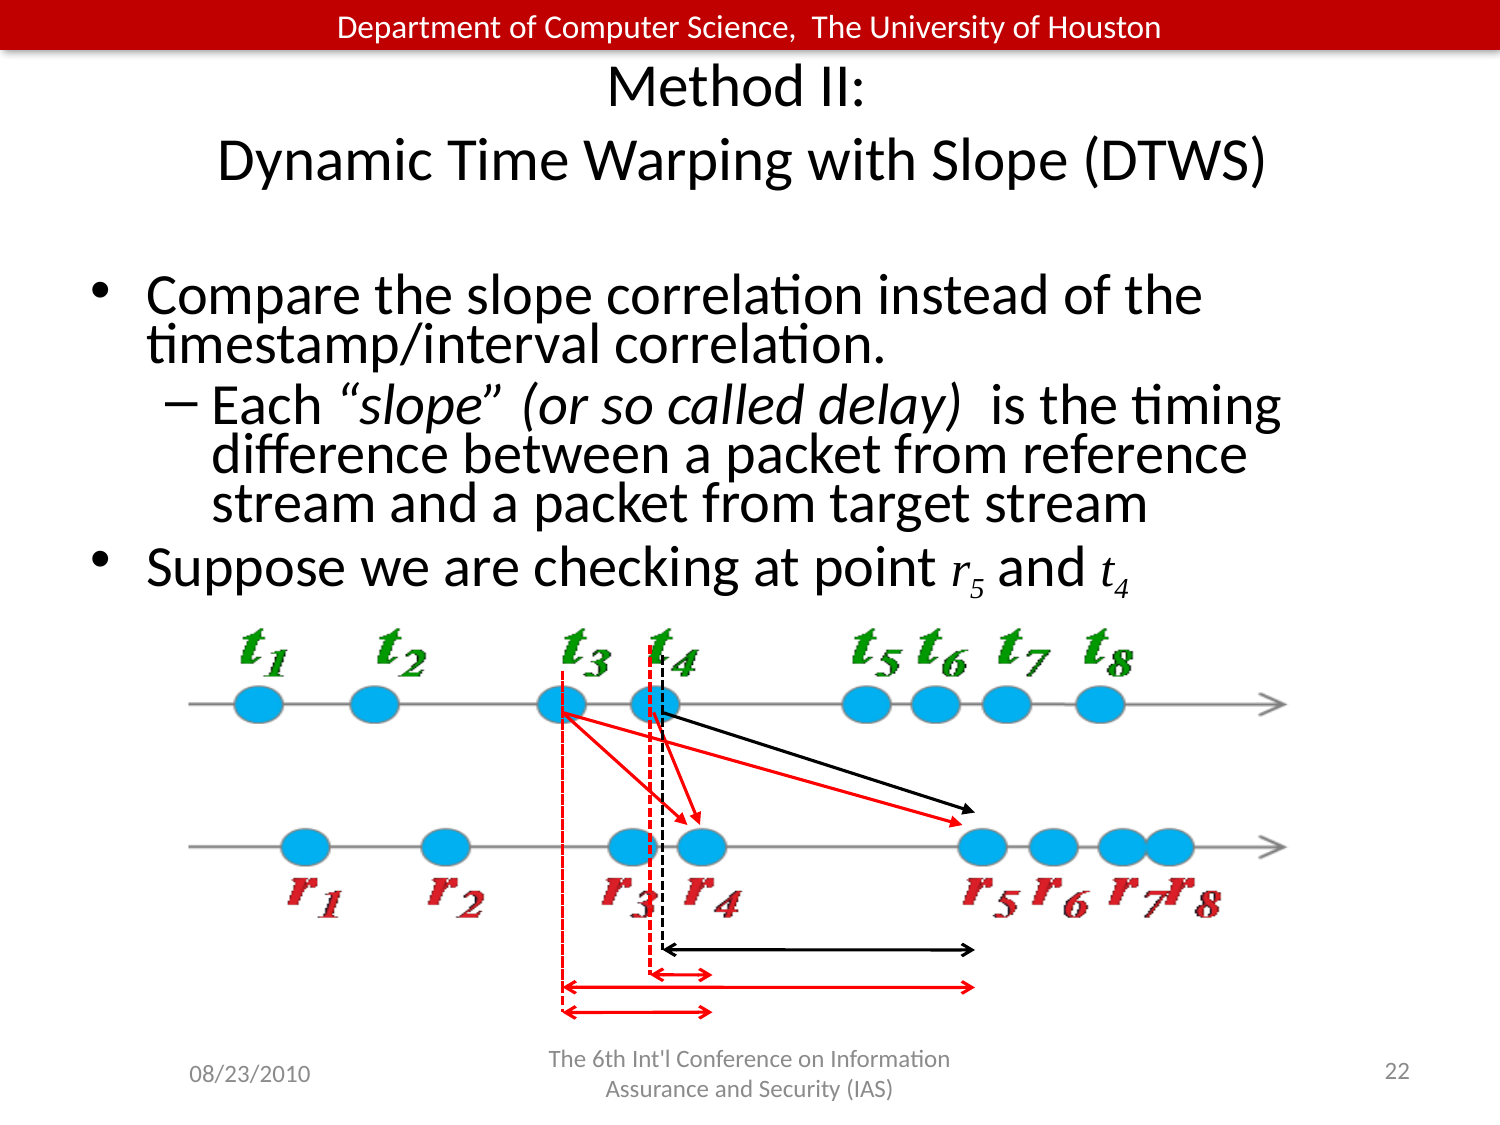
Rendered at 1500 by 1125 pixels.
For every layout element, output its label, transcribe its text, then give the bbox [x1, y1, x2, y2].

list Compare the slope correlation instead of the timestamp/interval correlation. Each “slope” (or so called delay) is the timing difference between a packet from reference stream and a packet from target stream Suppose we are checking at point r5 and t4 [75, 267, 1425, 700]
slide_number 22 [1074, 1042, 1425, 1103]
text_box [716, 654, 976, 680]
title Method II: Dynamic Time Warping with Slope (DTWS) [75, 37, 1413, 200]
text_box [562, 670, 713, 680]
picture [187, 587, 1313, 938]
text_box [649, 644, 713, 670]
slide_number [75, 1042, 425, 1103]
footer The 6th Int'l Conference on Information Assurance and Security (IAS) [512, 1042, 988, 1103]
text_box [562, 680, 976, 988]
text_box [562, 995, 713, 1013]
